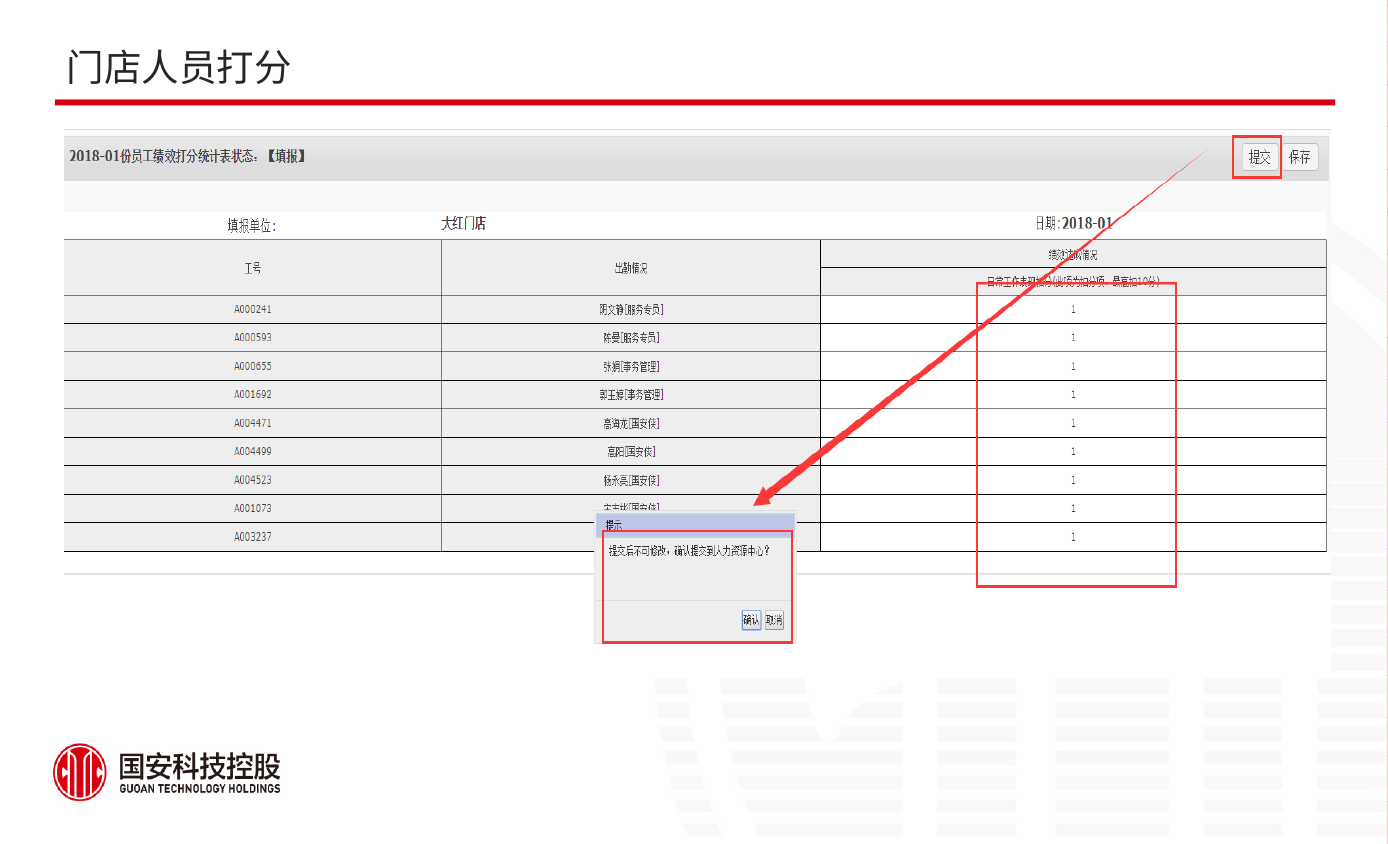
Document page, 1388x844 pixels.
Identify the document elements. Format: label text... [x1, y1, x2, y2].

title 门店人员打分 [52, 32, 1319, 101]
picture [0, 0, 1388, 844]
